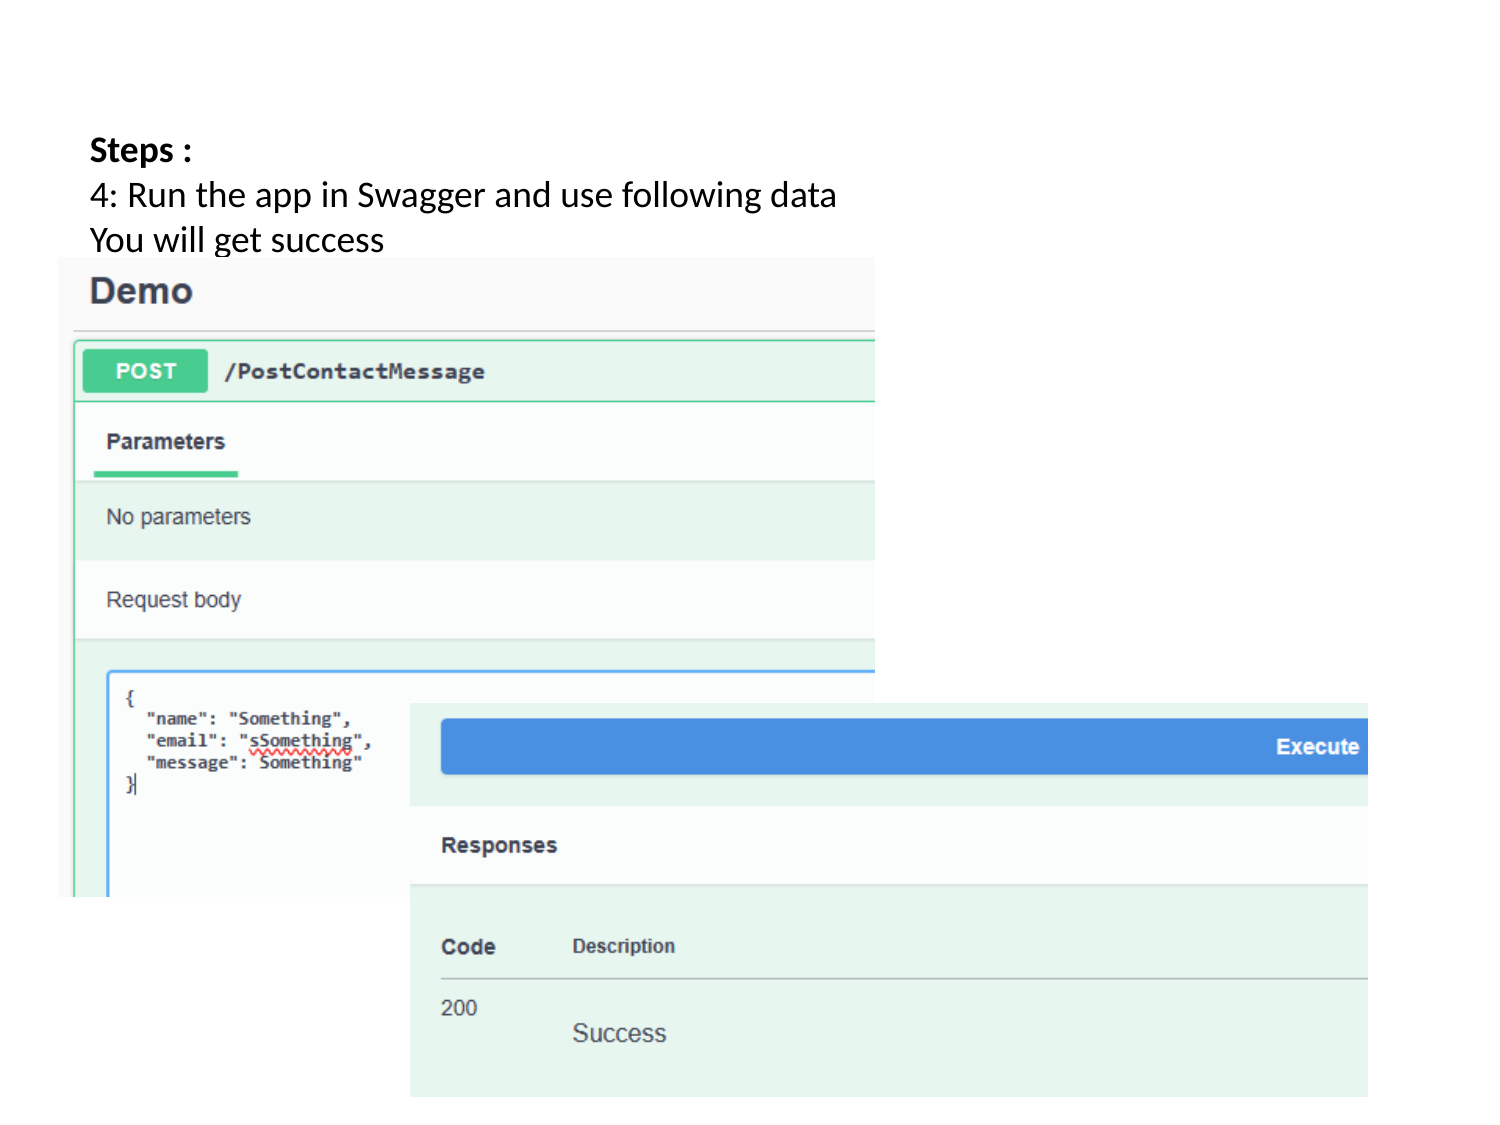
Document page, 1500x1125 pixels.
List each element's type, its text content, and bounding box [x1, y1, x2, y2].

text_box Steps : 4: Run the app in Swagger and use following data You will get success [75, 117, 854, 256]
picture [58, 257, 1369, 1098]
